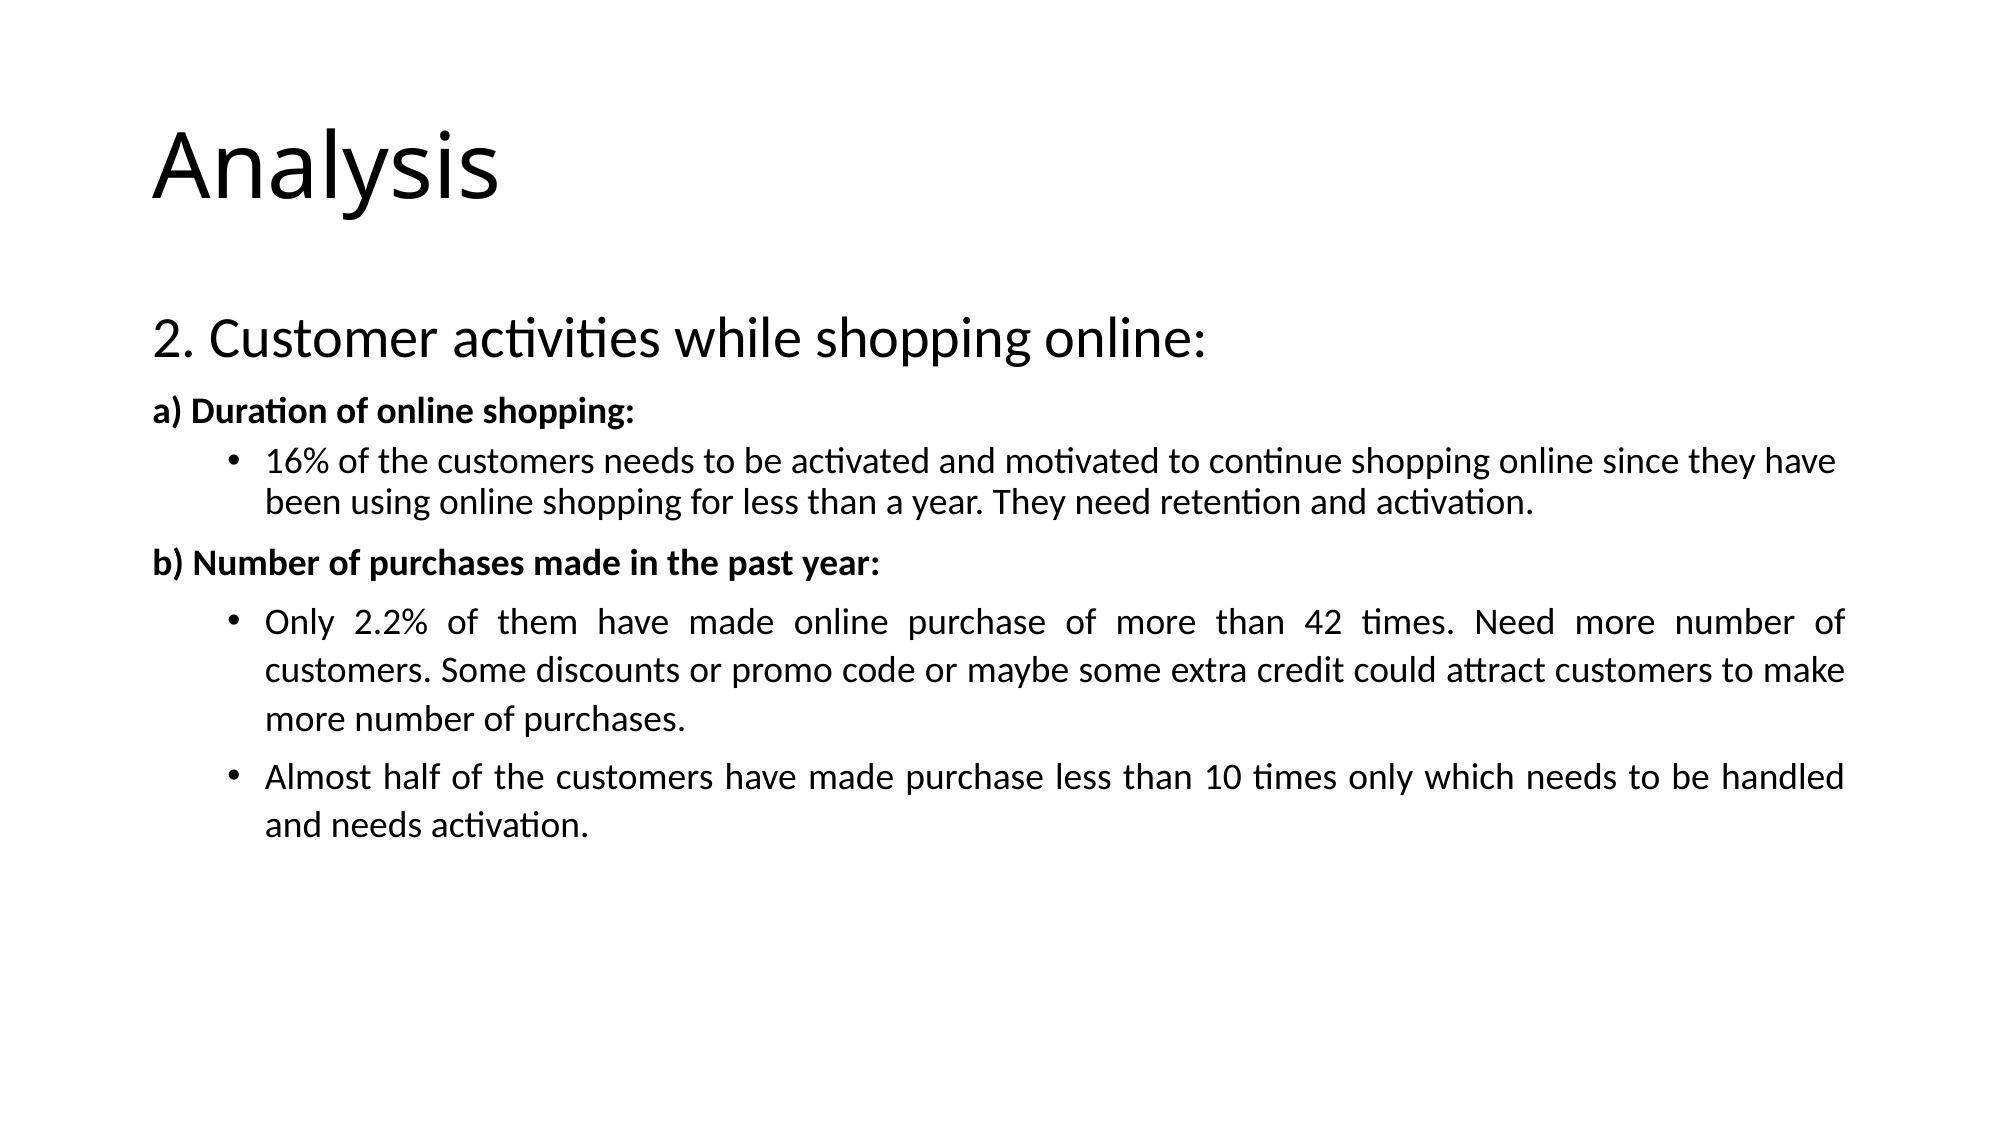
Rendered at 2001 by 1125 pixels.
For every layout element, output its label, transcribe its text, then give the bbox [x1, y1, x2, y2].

list 2. Customer activities while shopping online: a) Duration of online shopping: 16% of the customers needs to be activated and motivated to continue shopping online since they have been using online shopping for less than a year. They need retention and activation. b) Number of purchases made in the past year: Only 2.2% of them have made online purchase of more than 42 times. Need more number of customers. Some discounts or promo code or maybe some extra credit could attract customers to make more number of purchases. Almost half of the customers have made purchase less than 10 times only which needs to be handled and needs activation. [137, 299, 1863, 1014]
title Analysis [137, 59, 1863, 278]
